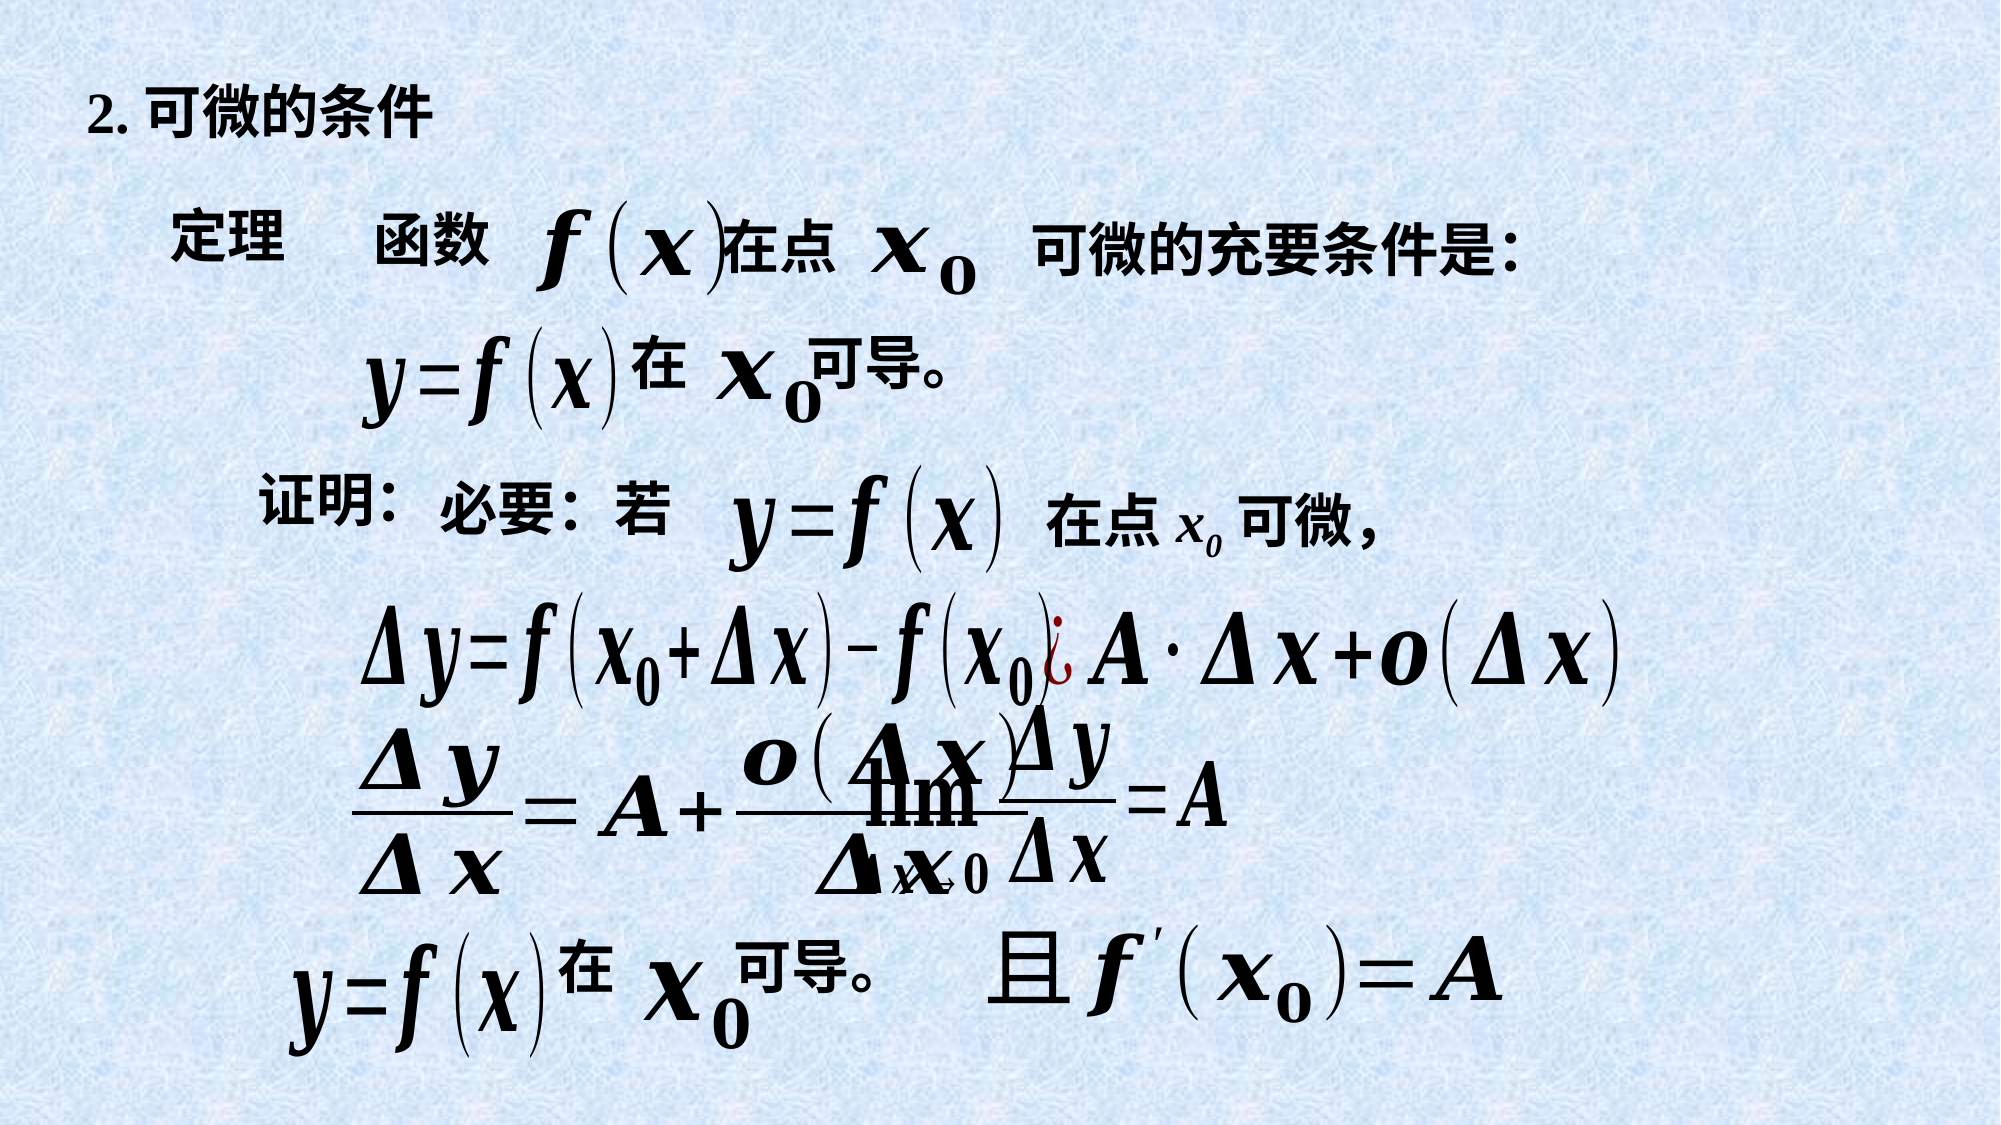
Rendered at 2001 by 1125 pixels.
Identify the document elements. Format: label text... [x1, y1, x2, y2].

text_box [359, 319, 1176, 438]
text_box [286, 922, 958, 1063]
picture [0, 0, 2001, 1125]
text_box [359, 193, 1022, 319]
text_box 定理 [154, 191, 400, 276]
text_box 证明： [243, 455, 633, 541]
text_box 可微的充要条件是： [1022, 205, 1832, 291]
text_box 2.可微的条件 [71, 67, 1222, 153]
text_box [424, 457, 1008, 583]
text_box 在点x0可微， [1030, 476, 1602, 572]
